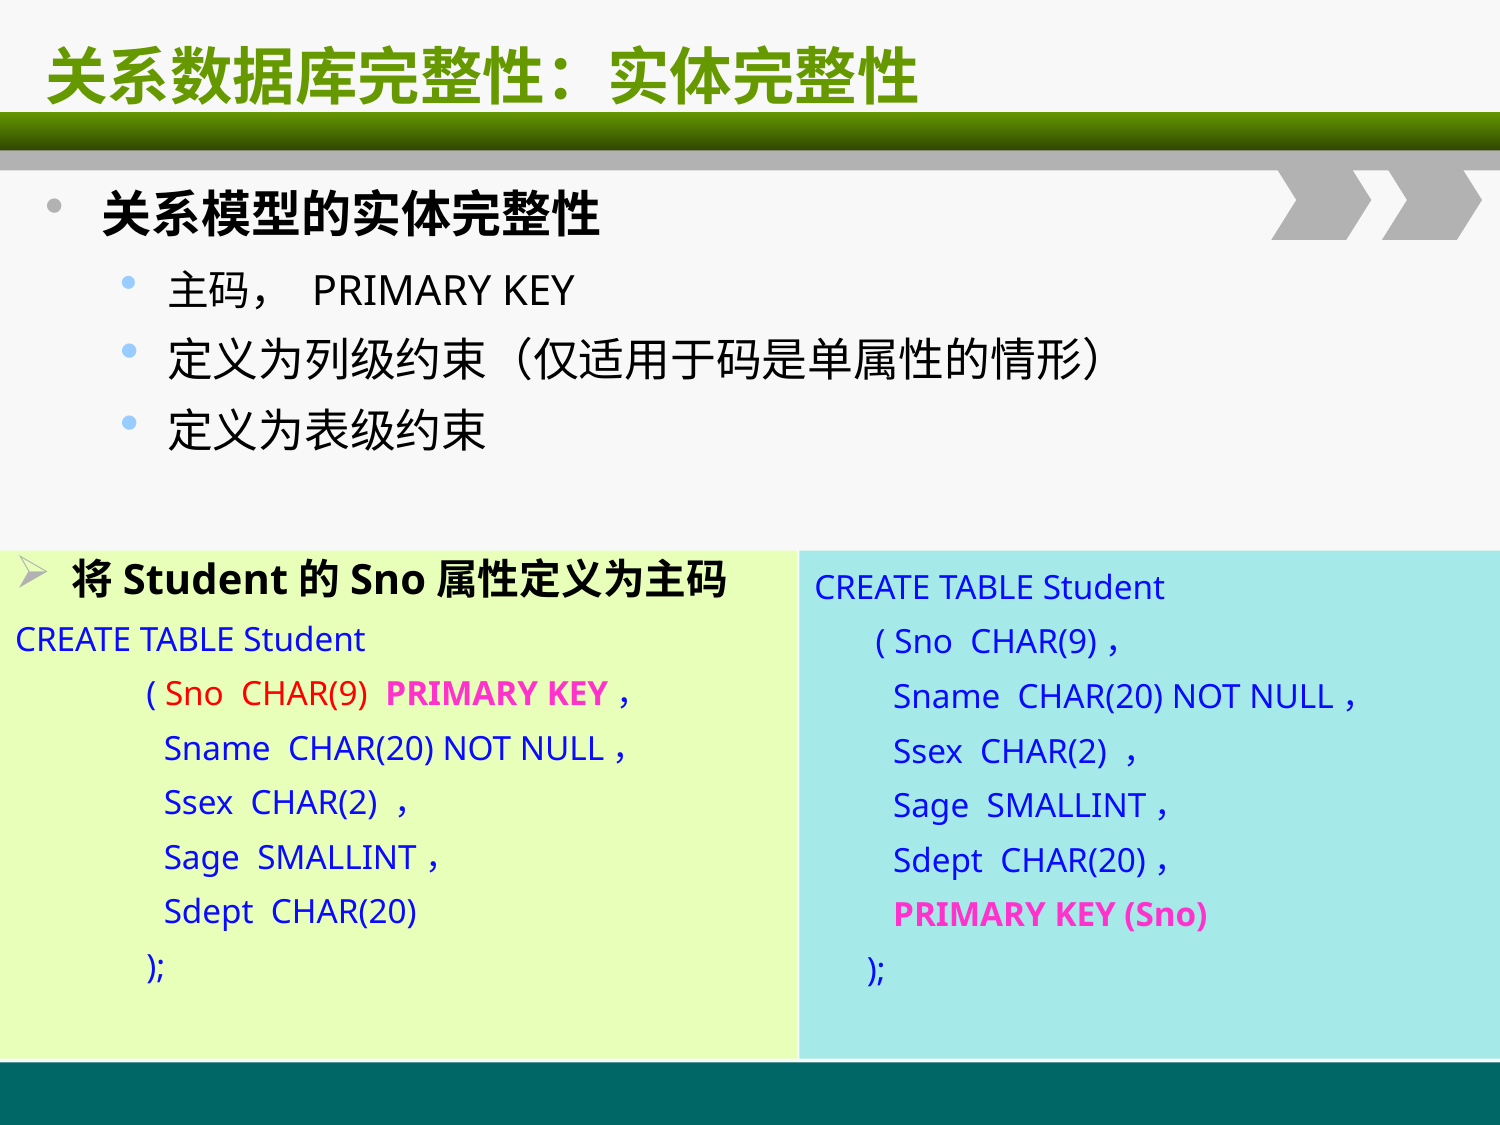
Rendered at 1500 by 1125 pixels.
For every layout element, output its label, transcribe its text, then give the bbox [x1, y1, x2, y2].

list 关系模型的实体完整性 主码， PRIMARY KEY 定义为列级约束（仅适用于码是单属性的情形） 定义为表级约束 [30, 172, 1354, 551]
title 关系数据库完整性：实体完整性 [30, 24, 1463, 125]
text_box CREATE TABLE Student ( Sno CHAR(9)， Sname CHAR(20) NOT NULL， Ssex CHAR(2) ， Sage SMALLINT， Sdept CHAR(20)， PRIMARY KEY (Sno) ); [799, 550, 1500, 1059]
text_box 将Student的Sno属性定义为主码 CREATE TABLE Student ( Sno CHAR(9) PRIMARY KEY， Sname CHAR(20) NOT NULL， Ssex CHAR(2) ， Sage SMALLINT， Sdept CHAR(20) ); [0, 550, 798, 1059]
